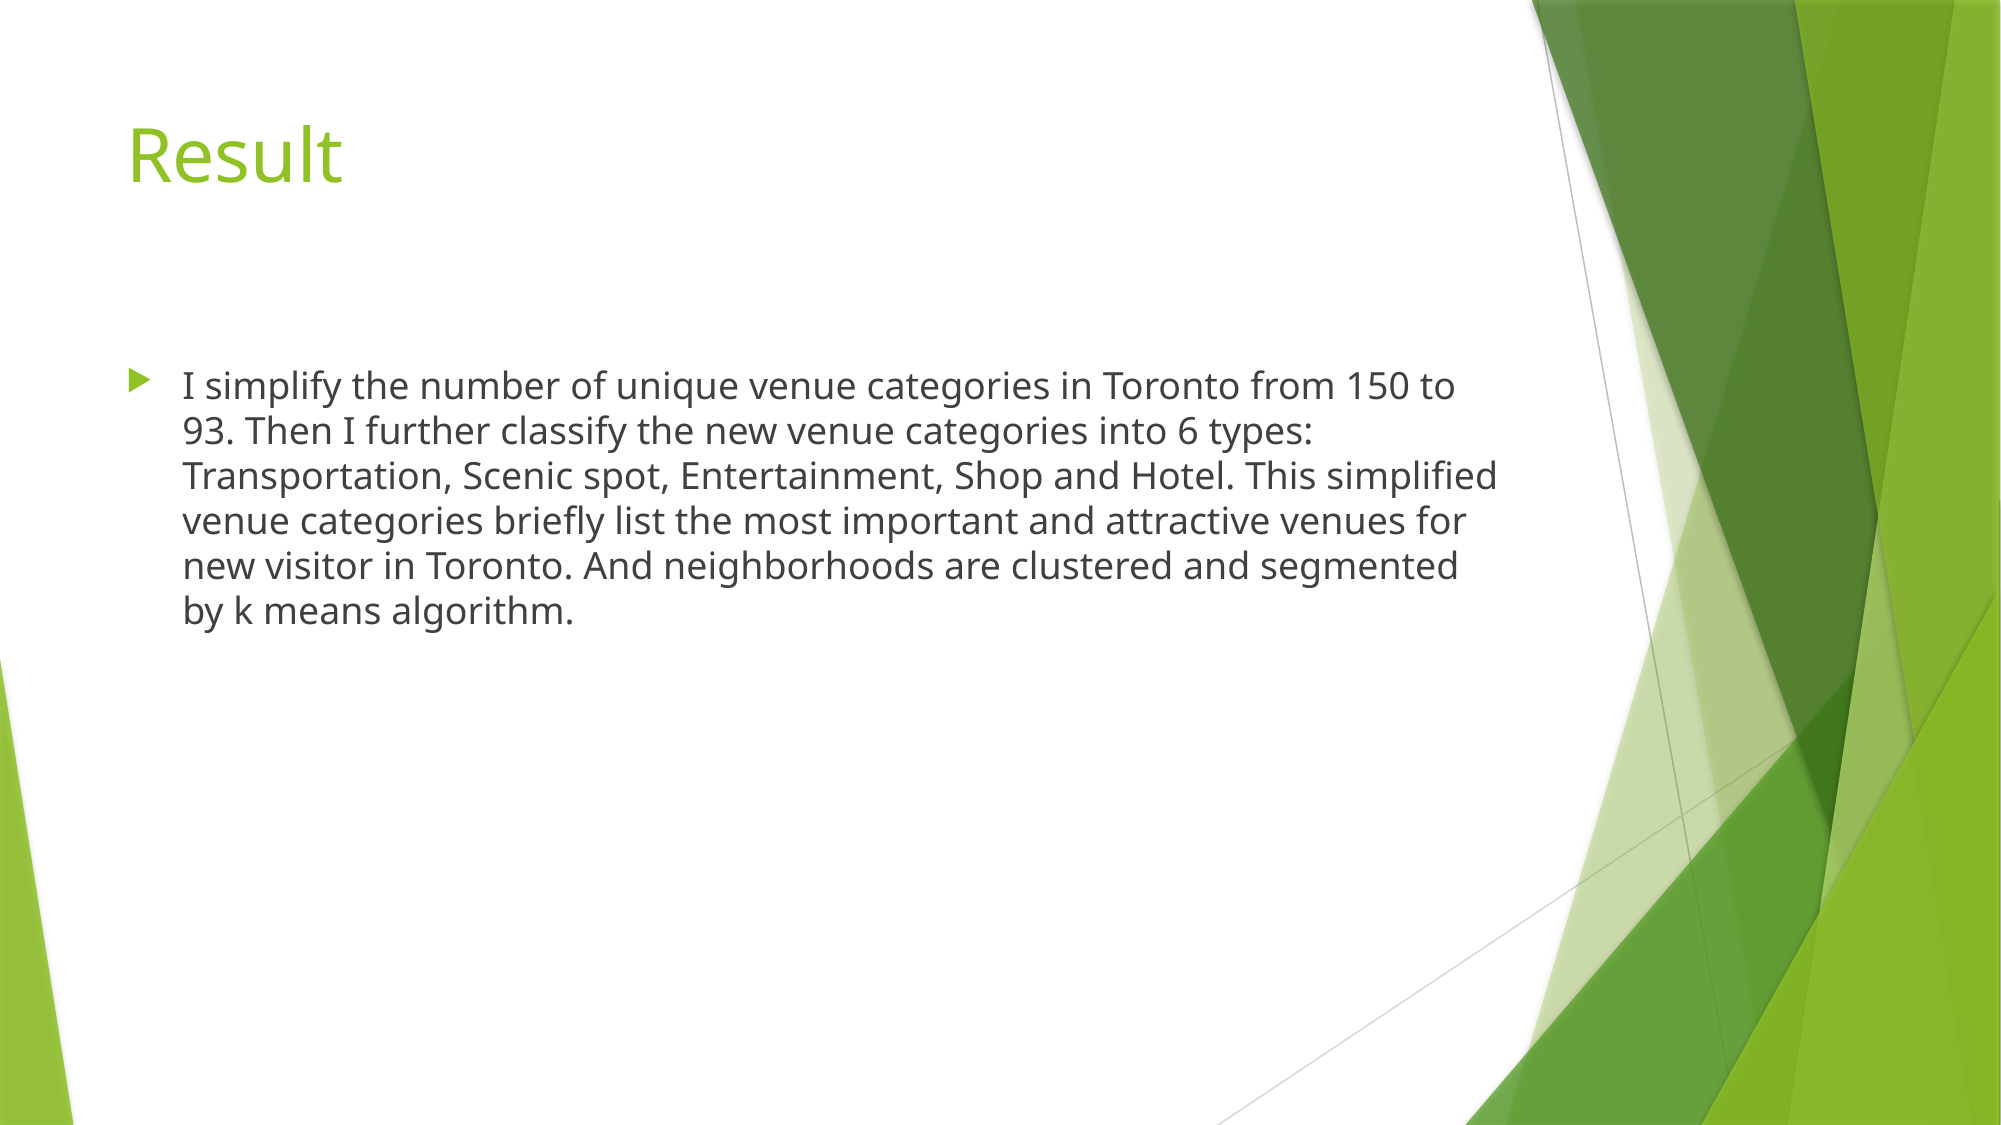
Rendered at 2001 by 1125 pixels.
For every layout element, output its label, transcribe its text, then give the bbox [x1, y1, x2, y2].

list I simplify the number of unique venue categories in Toronto from 150 to 93. Then I further classify the new venue categories into 6 types: Transportation, Scenic spot, Entertainment, Shop and Hotel. This simplified venue categories briefly list the most important and attractive venues for new visitor in Toronto. And neighborhoods are clustered and segmented by k means algorithm. [111, 354, 1522, 992]
title Result [111, 99, 1522, 317]
